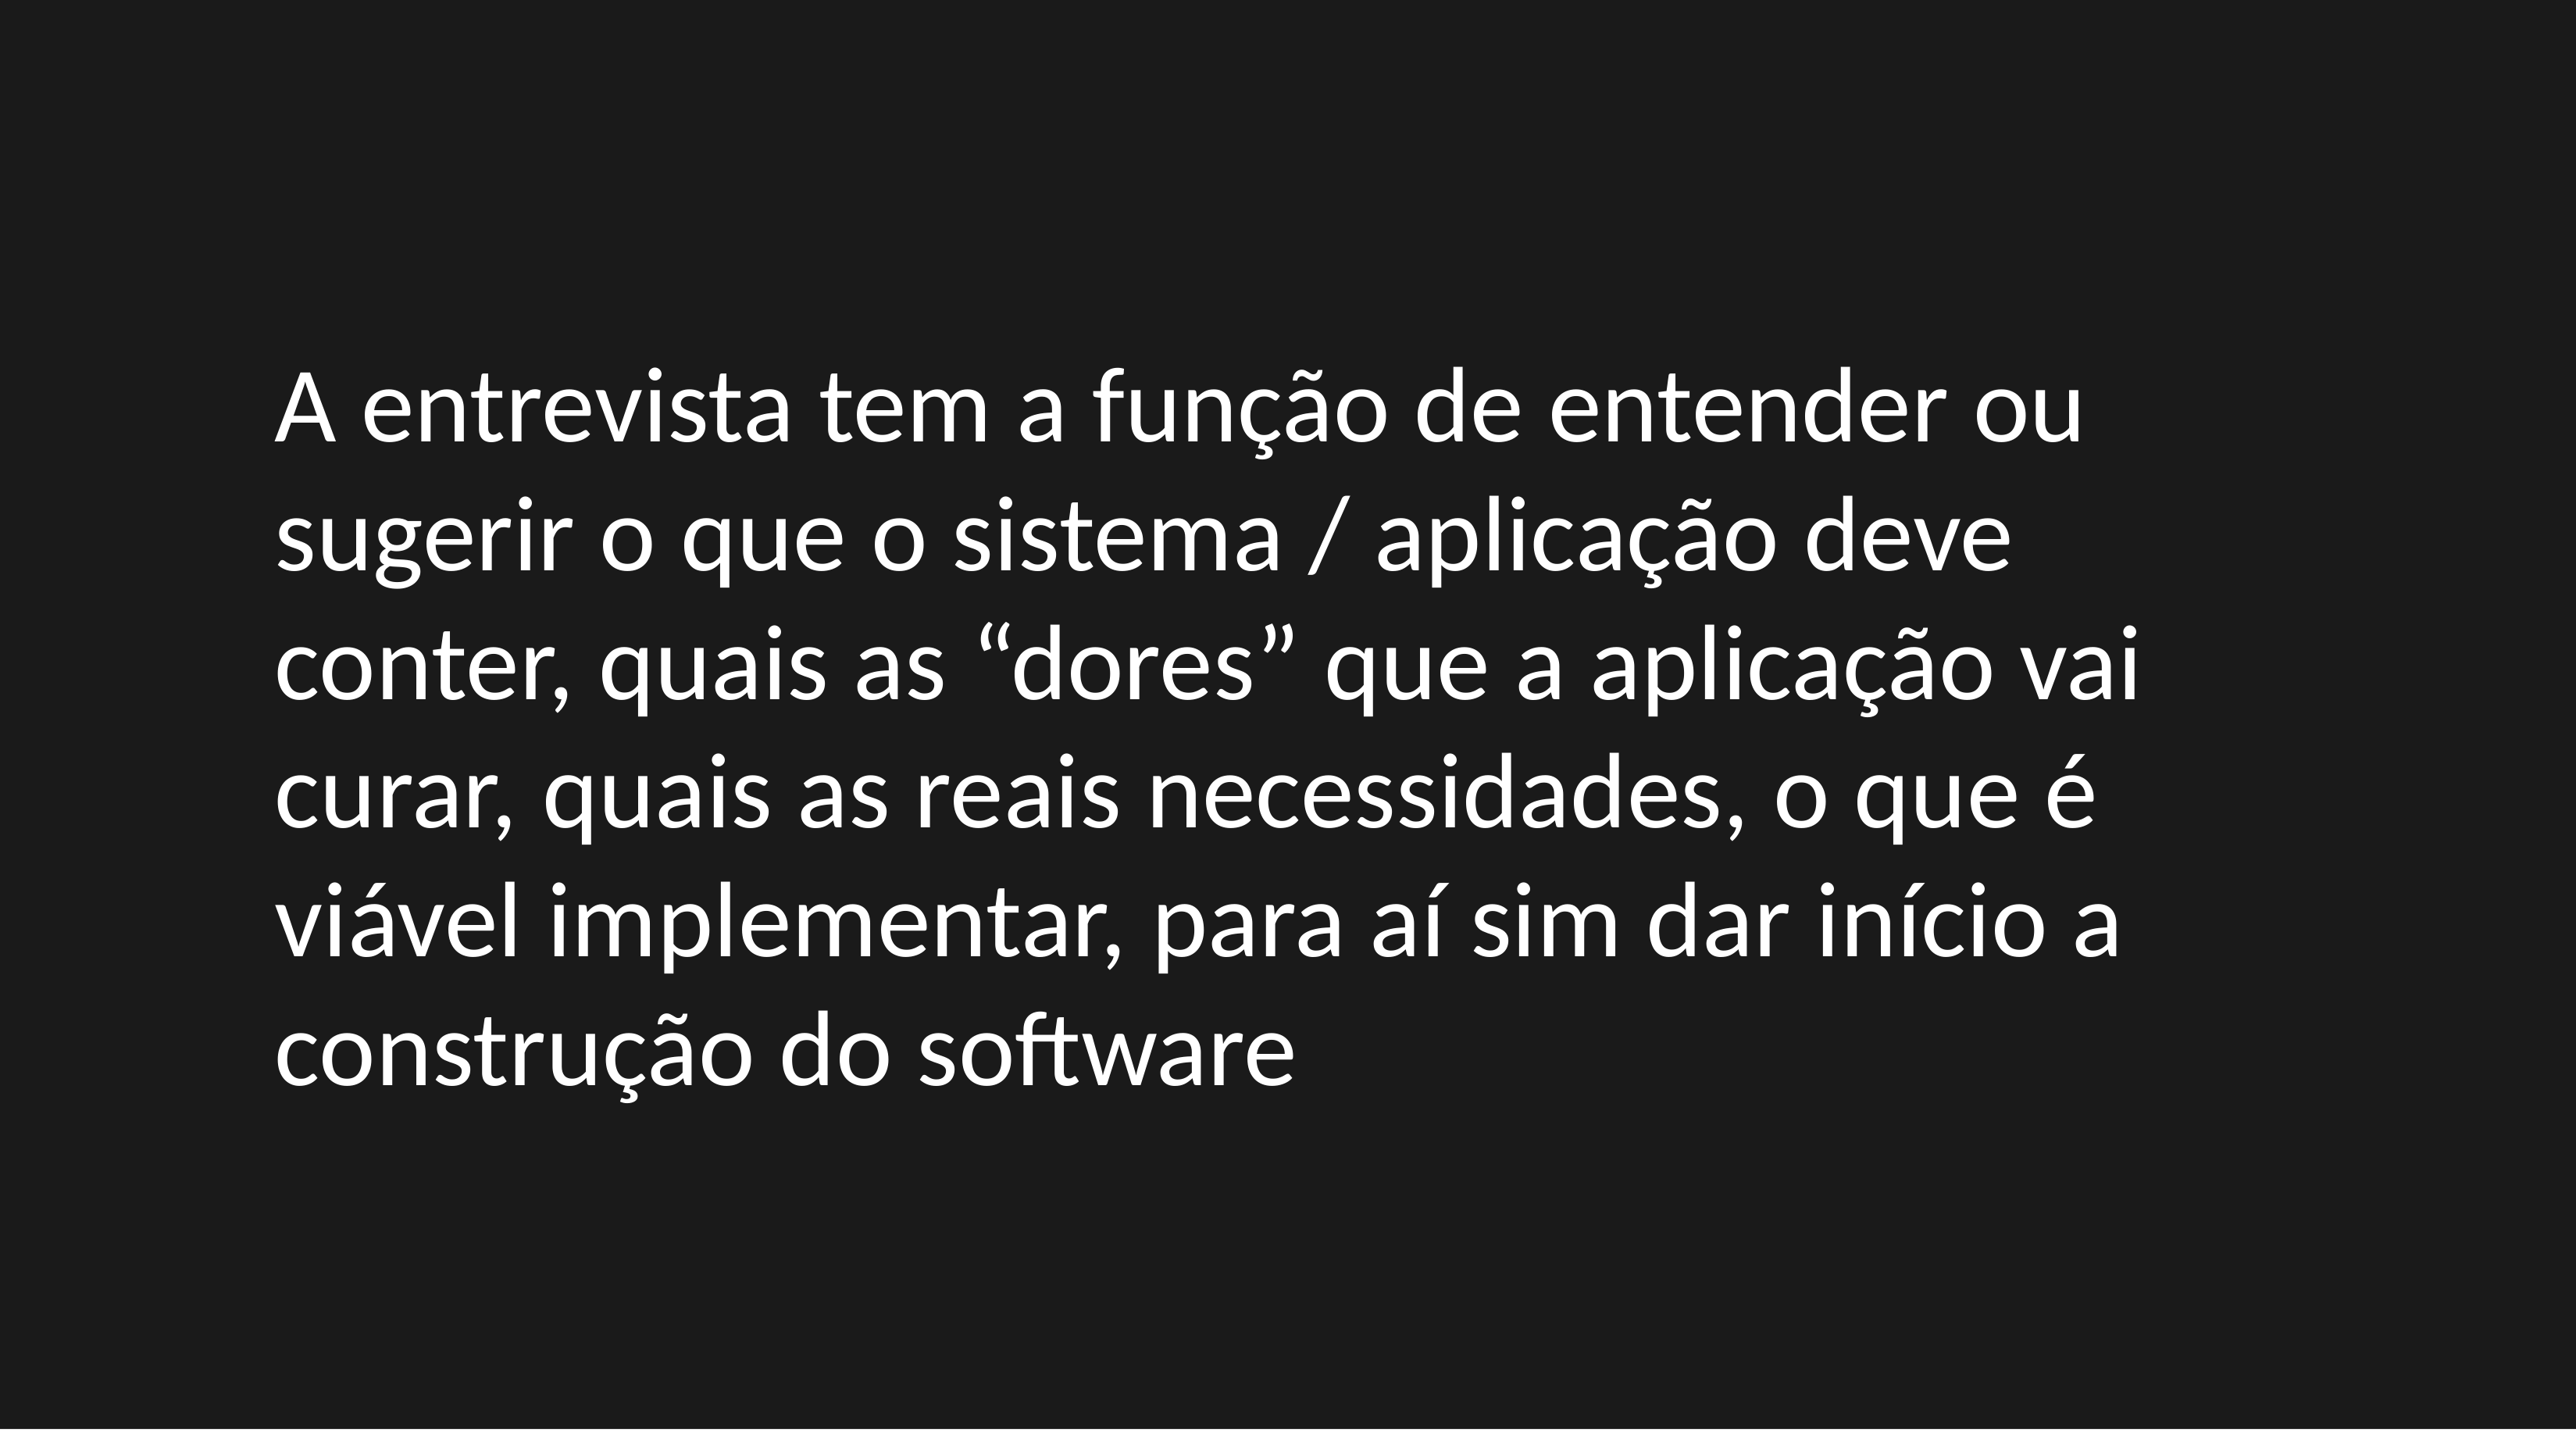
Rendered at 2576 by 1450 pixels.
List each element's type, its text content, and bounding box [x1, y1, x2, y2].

title A entrevista tem a função de entender ou sugerir o que o sistema / aplicação deve conter, quais as “dores” que a aplicação vai curar, quais as reais necessidades, o que é viável implementar, para aí sim dar início a construção do software [274, 334, 2301, 1116]
